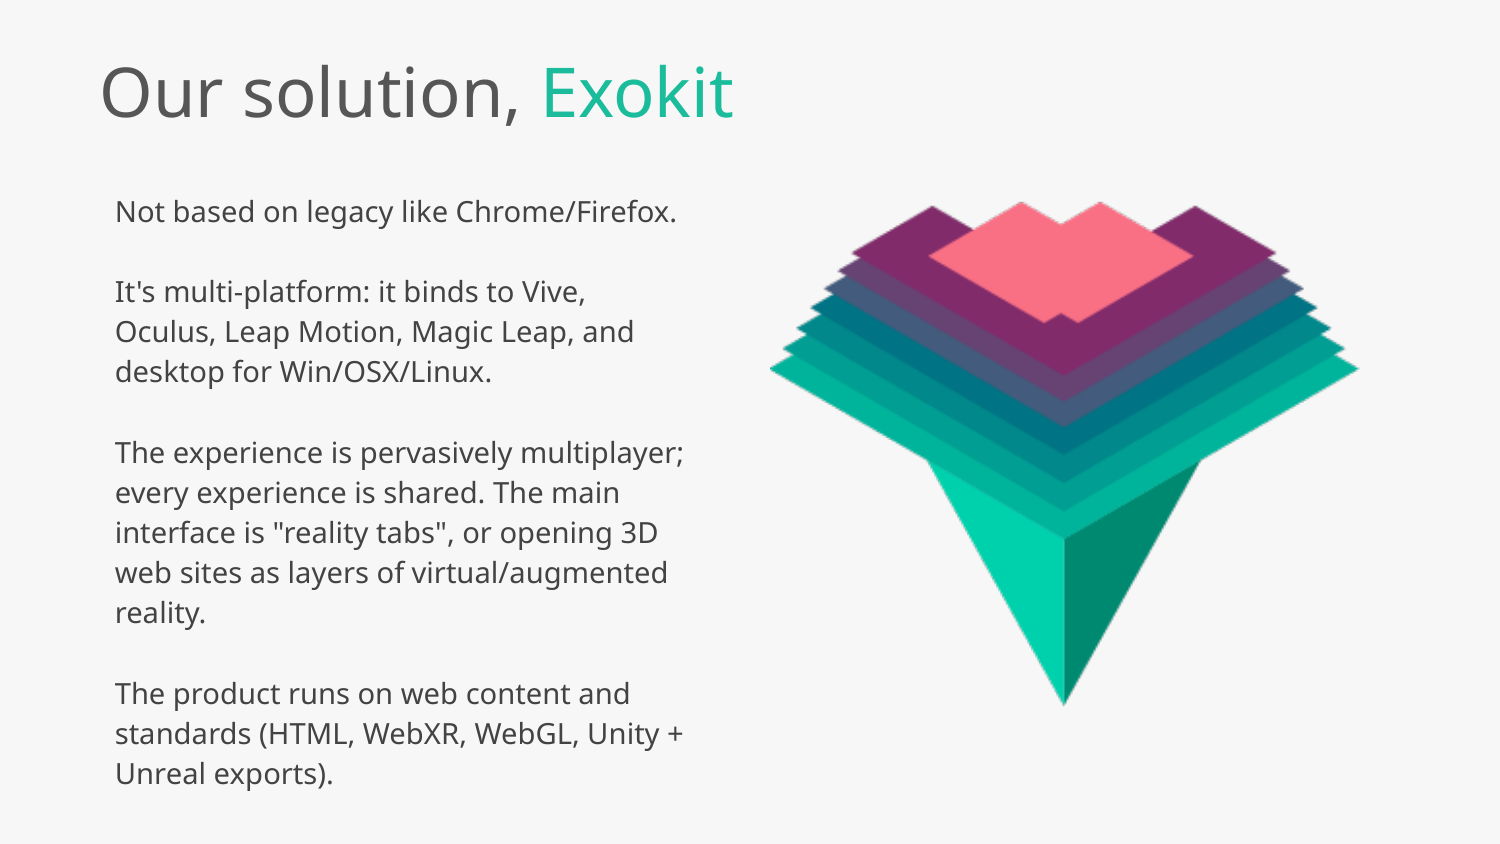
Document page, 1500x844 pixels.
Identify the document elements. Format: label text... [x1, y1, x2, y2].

text_box Not based on legacy like Chrome/Firefox. It's multi-platform: it binds to Vive, Oculus, Leap Motion, Magic Leap, and desktop for Win/OSX/Linux. The experience is pervasively multiplayer; every experience is shared. The main interface is "reality tabs", or opening 3D web sites as layers of virtual/augmented reality. The product runs on web content and standards (HTML, WebXR, WebGL, Unity + Unreal exports). [99, 172, 704, 678]
list Our solution, Exokit [99, 52, 865, 140]
picture [769, 160, 1360, 751]
